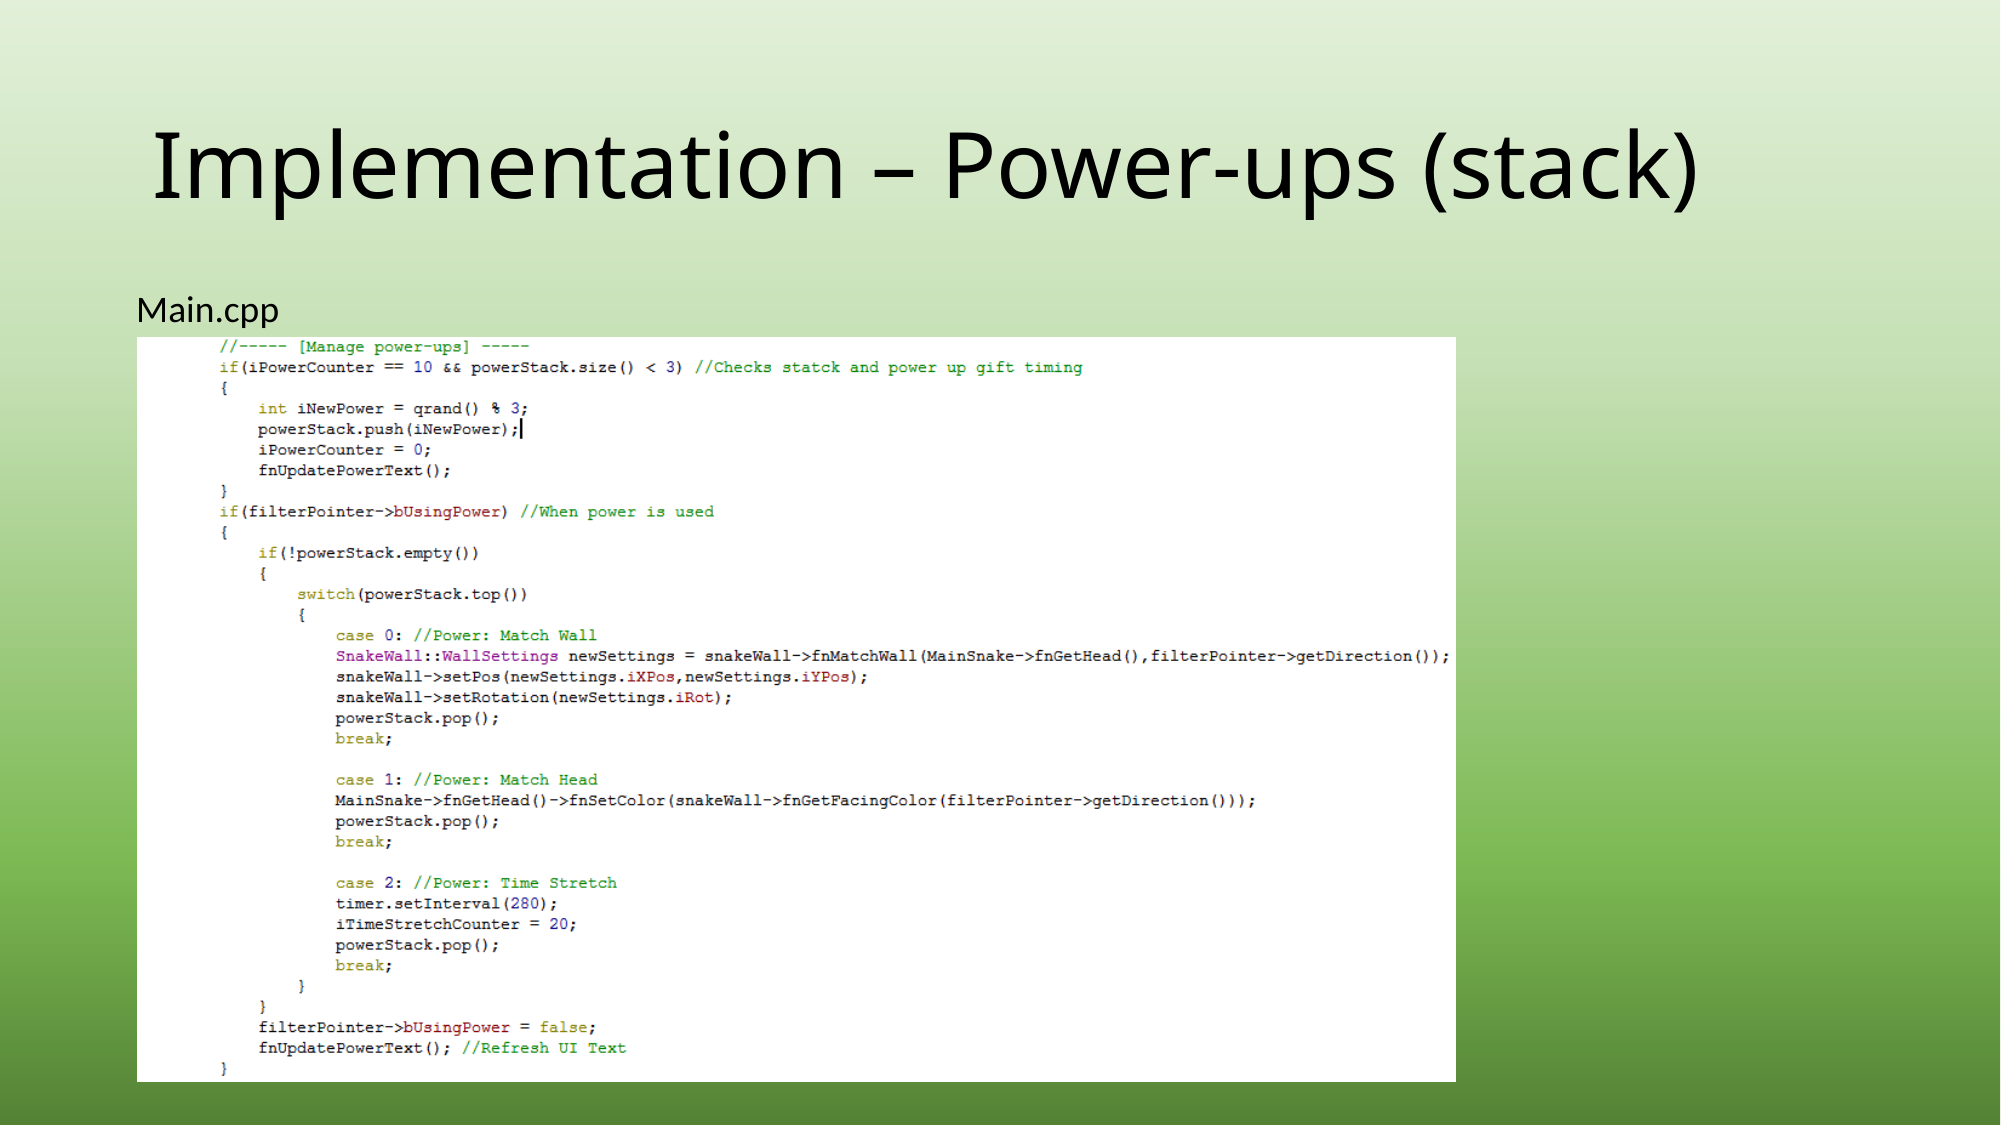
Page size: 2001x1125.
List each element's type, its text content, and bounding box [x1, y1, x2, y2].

title Implementation – Power-ups (stack) [137, 59, 1863, 278]
picture [0, 0, 2001, 1125]
text_box Main.cpp [121, 277, 310, 338]
